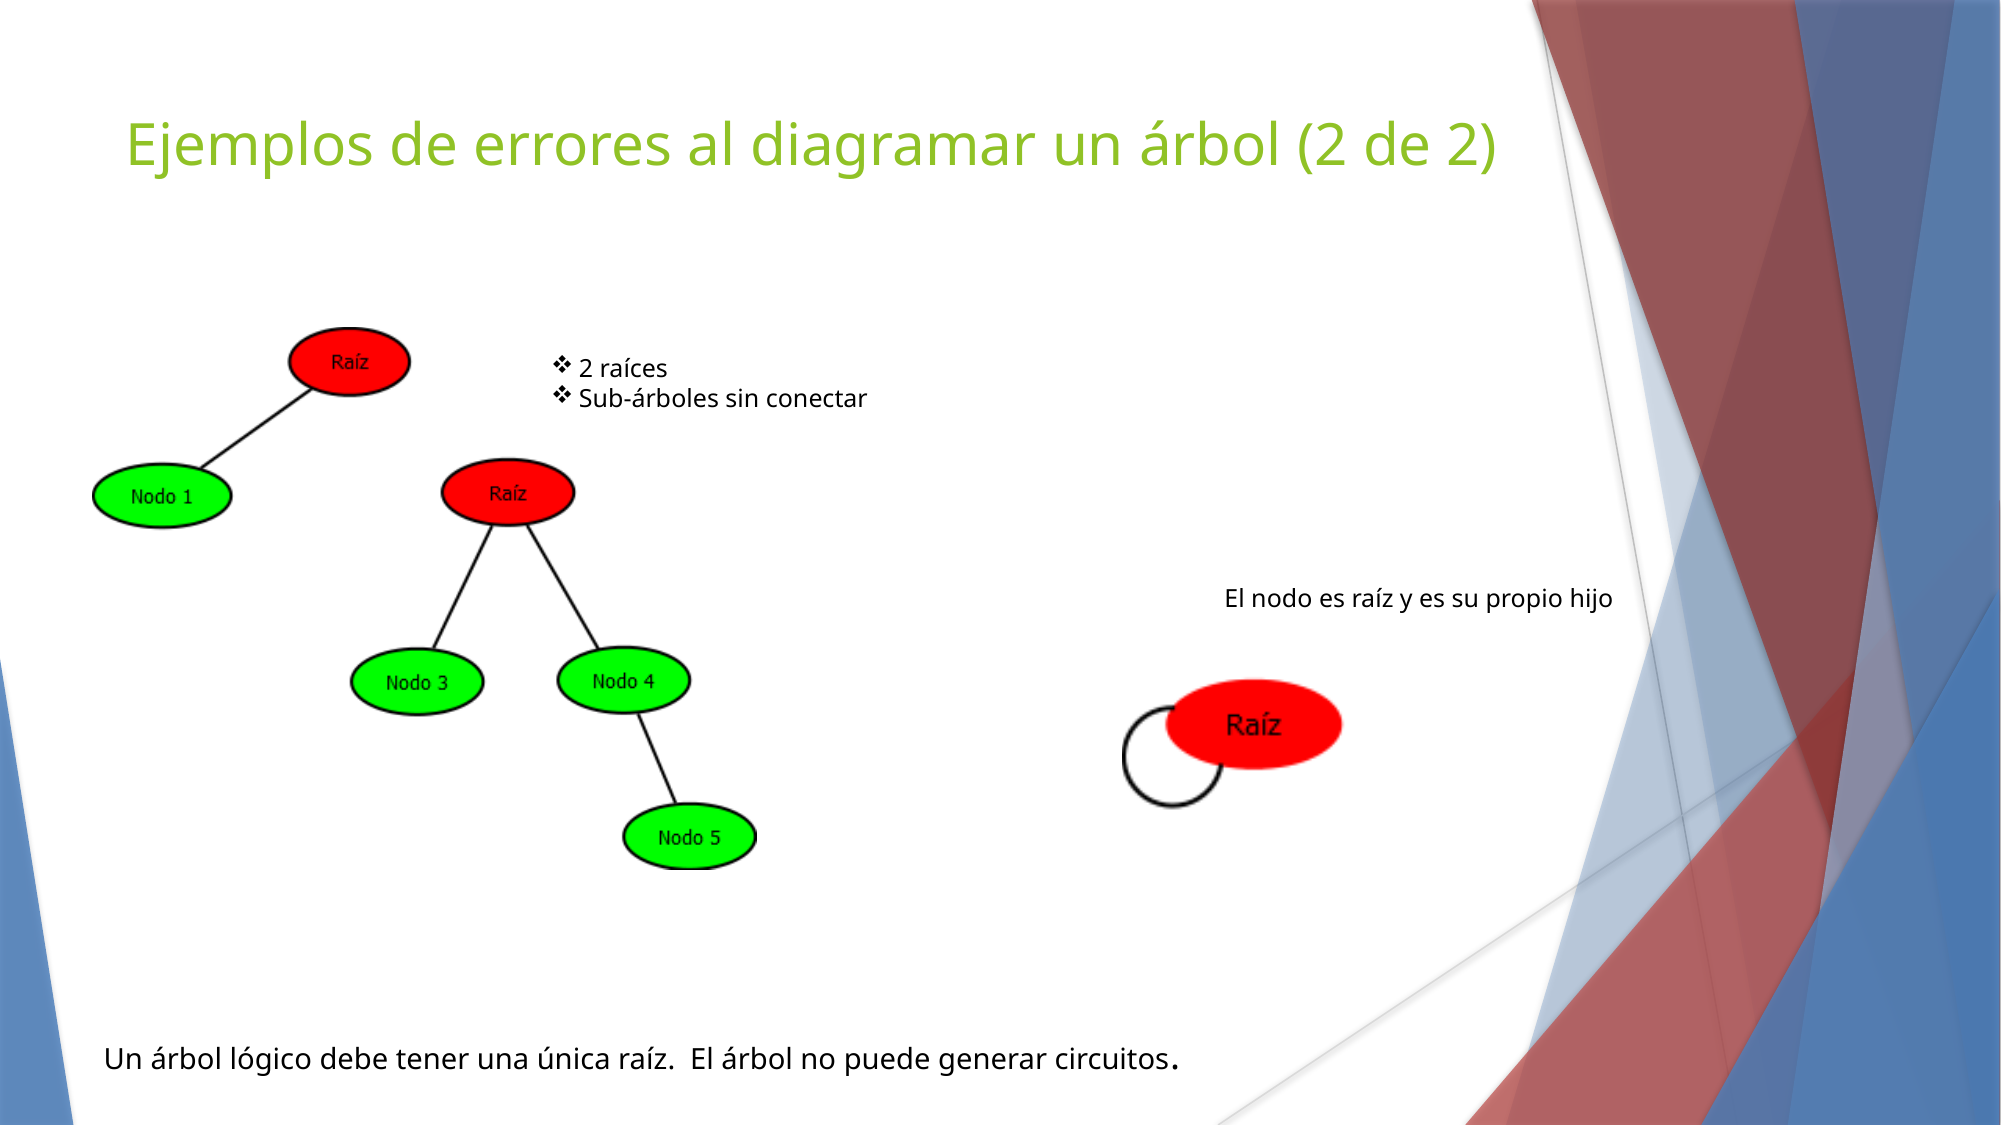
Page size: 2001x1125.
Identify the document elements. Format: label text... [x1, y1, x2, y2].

text_box Un árbol lógico debe tener una única raíz. El árbol no puede generar circuitos. [88, 1024, 1277, 1085]
text_box El nodo es raíz y es su propio hijo [1371, 575, 1658, 621]
picture [92, 326, 758, 870]
picture [1122, 574, 1370, 856]
text_box 2 raíces Sub-árboles sin conectar [762, 345, 903, 421]
text_box Ejemplos de errores al diagramar un árbol (2 de 2) [111, 99, 1585, 317]
